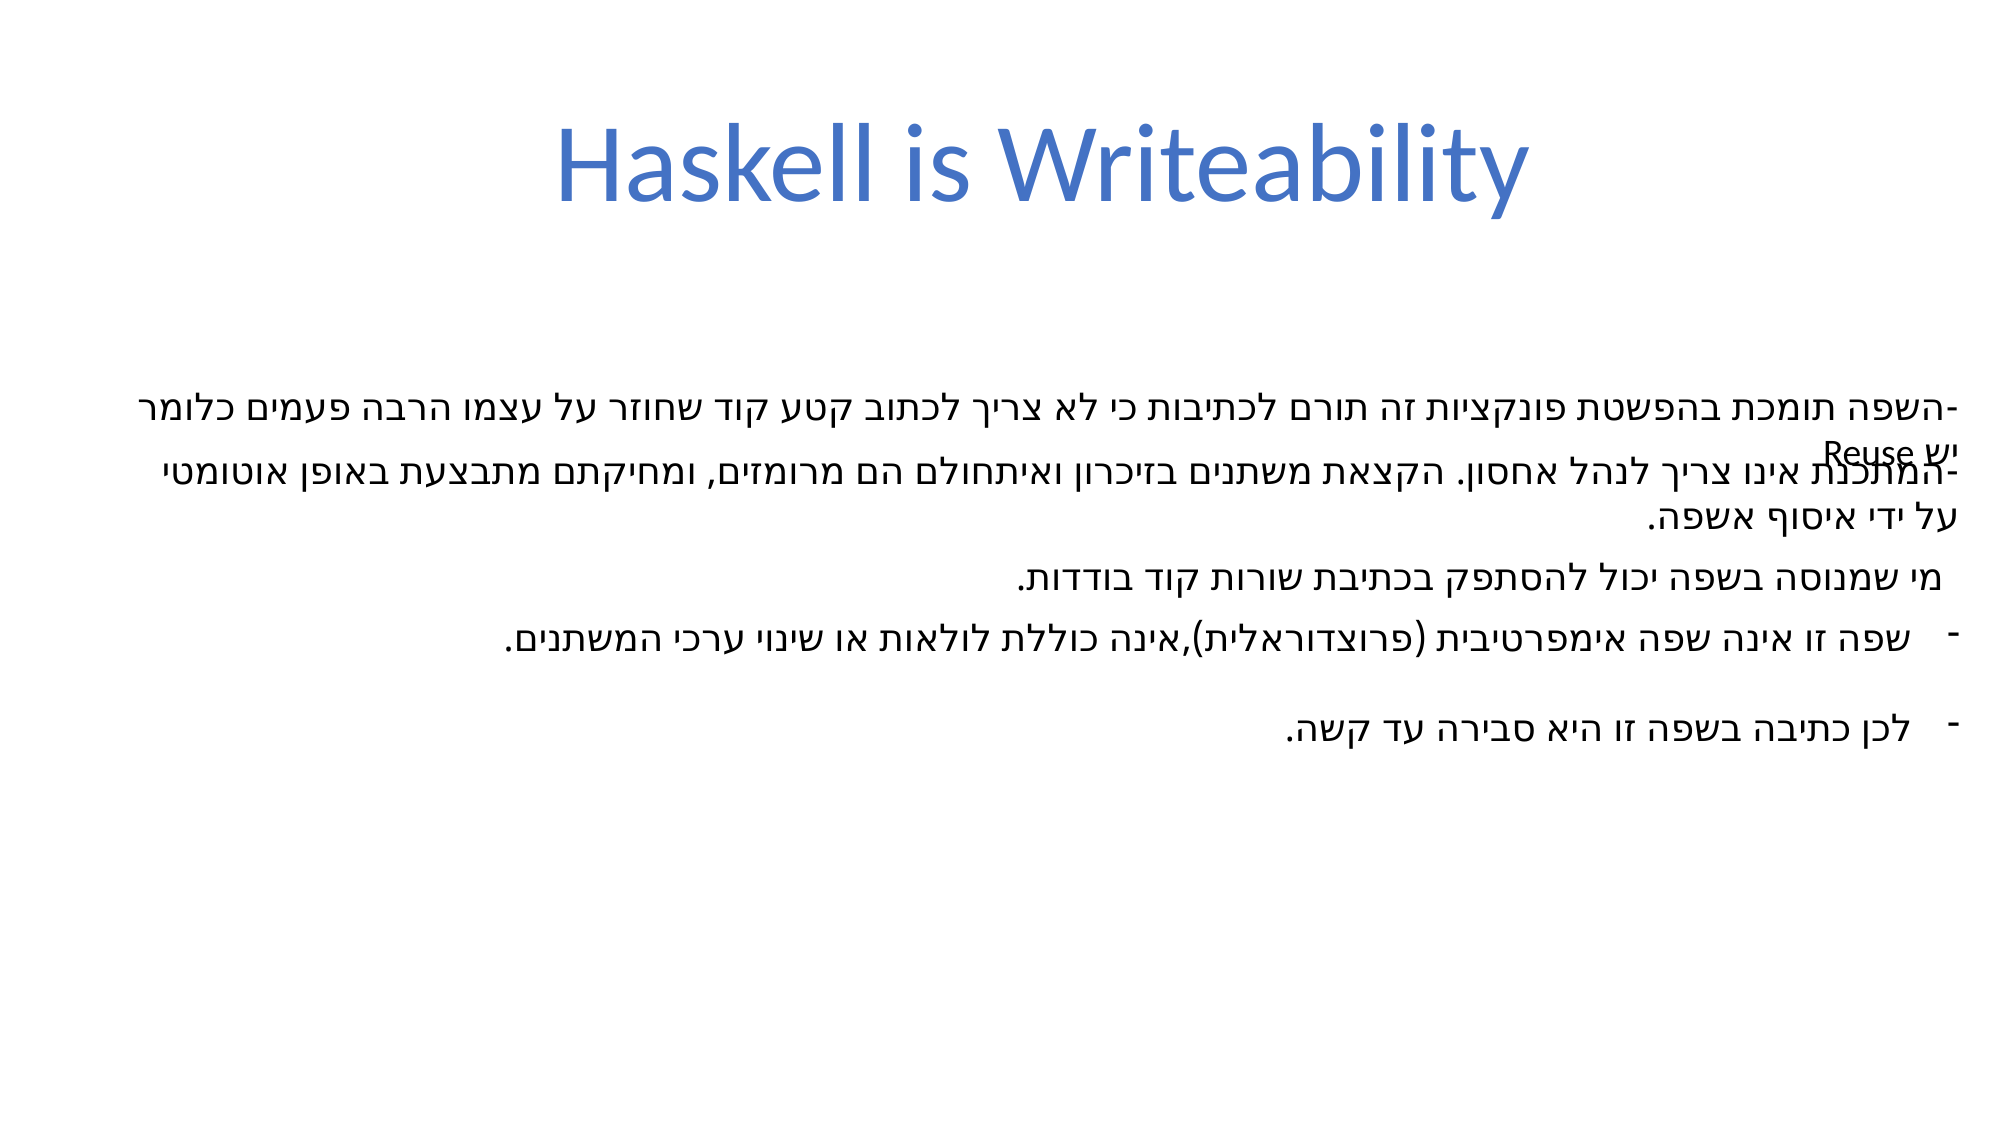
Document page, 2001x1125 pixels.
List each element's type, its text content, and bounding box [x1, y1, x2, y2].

text_box מי שמנוסה בשפה יכול להסתפק בכתיבת שורות קוד בודדות. [130, 546, 1960, 606]
text_box שפה זו אינה שפה אימפרטיבית (פרוצדוראלית),אינה כוללת לולאות או שינוי ערכי המשתנים. לכן כתיבה בשפה זו היא סבירה עד קשה. [298, 606, 1975, 757]
text_box -השפה תומכת בהפשטת פונקציות זה תורם לכתיבות כי לא צריך לכתוב קטע קוד שחוזר על עצמו הרבה פעמים כלומר יש Reuse [115, 330, 1975, 481]
text_box Haskell is Writeability [539, 81, 1547, 232]
text_box -המתכנת אינו צריך לנהל אחסון. הקצאת משתנים בזיכרון ואיתחולם הם מרומזים, ומחיקתם מתבצעת באופן אוטומטי על ידי איסוף אשפה. [146, 439, 1975, 545]
